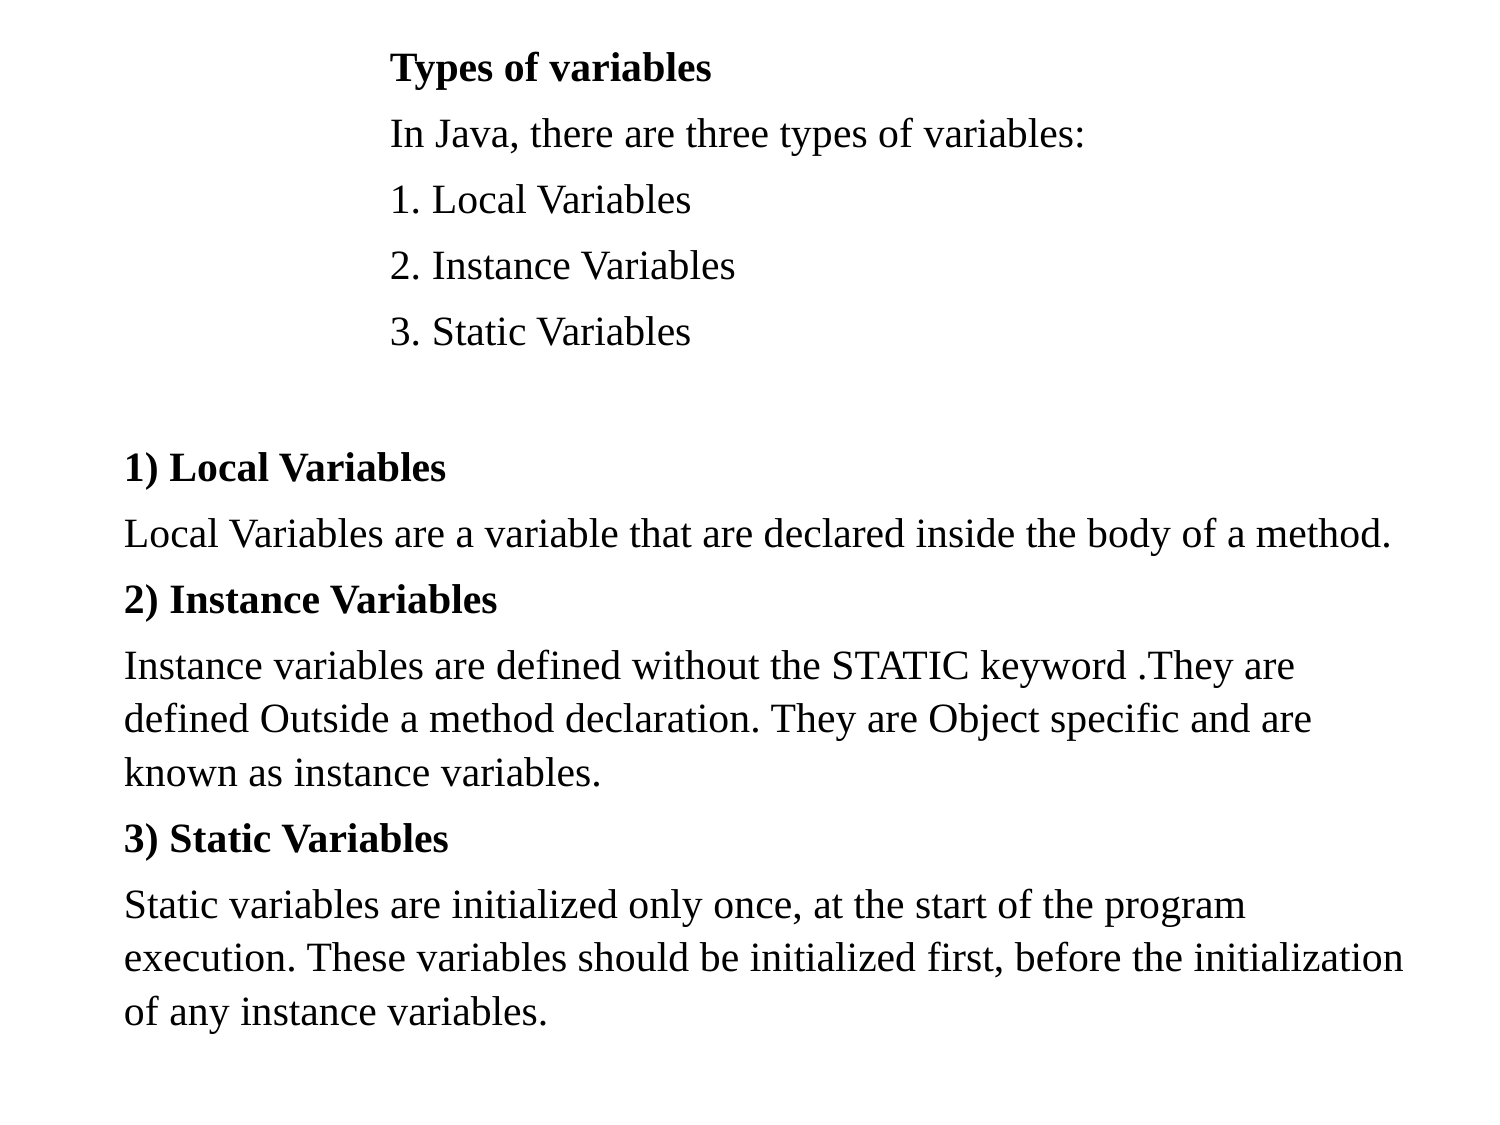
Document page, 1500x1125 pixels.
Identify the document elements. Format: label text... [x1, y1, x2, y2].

text_box Types of variables In Java, there are three types of variables: Local Variables Instance Variables Static Variables [374, 29, 1125, 362]
text_box 1) Local Variables Local Variables are a variable that are declared inside the body of a method. 2) Instance Variables Instance variables are defined without the STATIC keyword .They are defined Outside a method declaration. They are Object specific and are known as instance variables. 3) Static Variables Static variables are initialized only once, at the start of the program execution. These variables should be initialized first, before the initialization of any instance variables. [109, 428, 1434, 1041]
